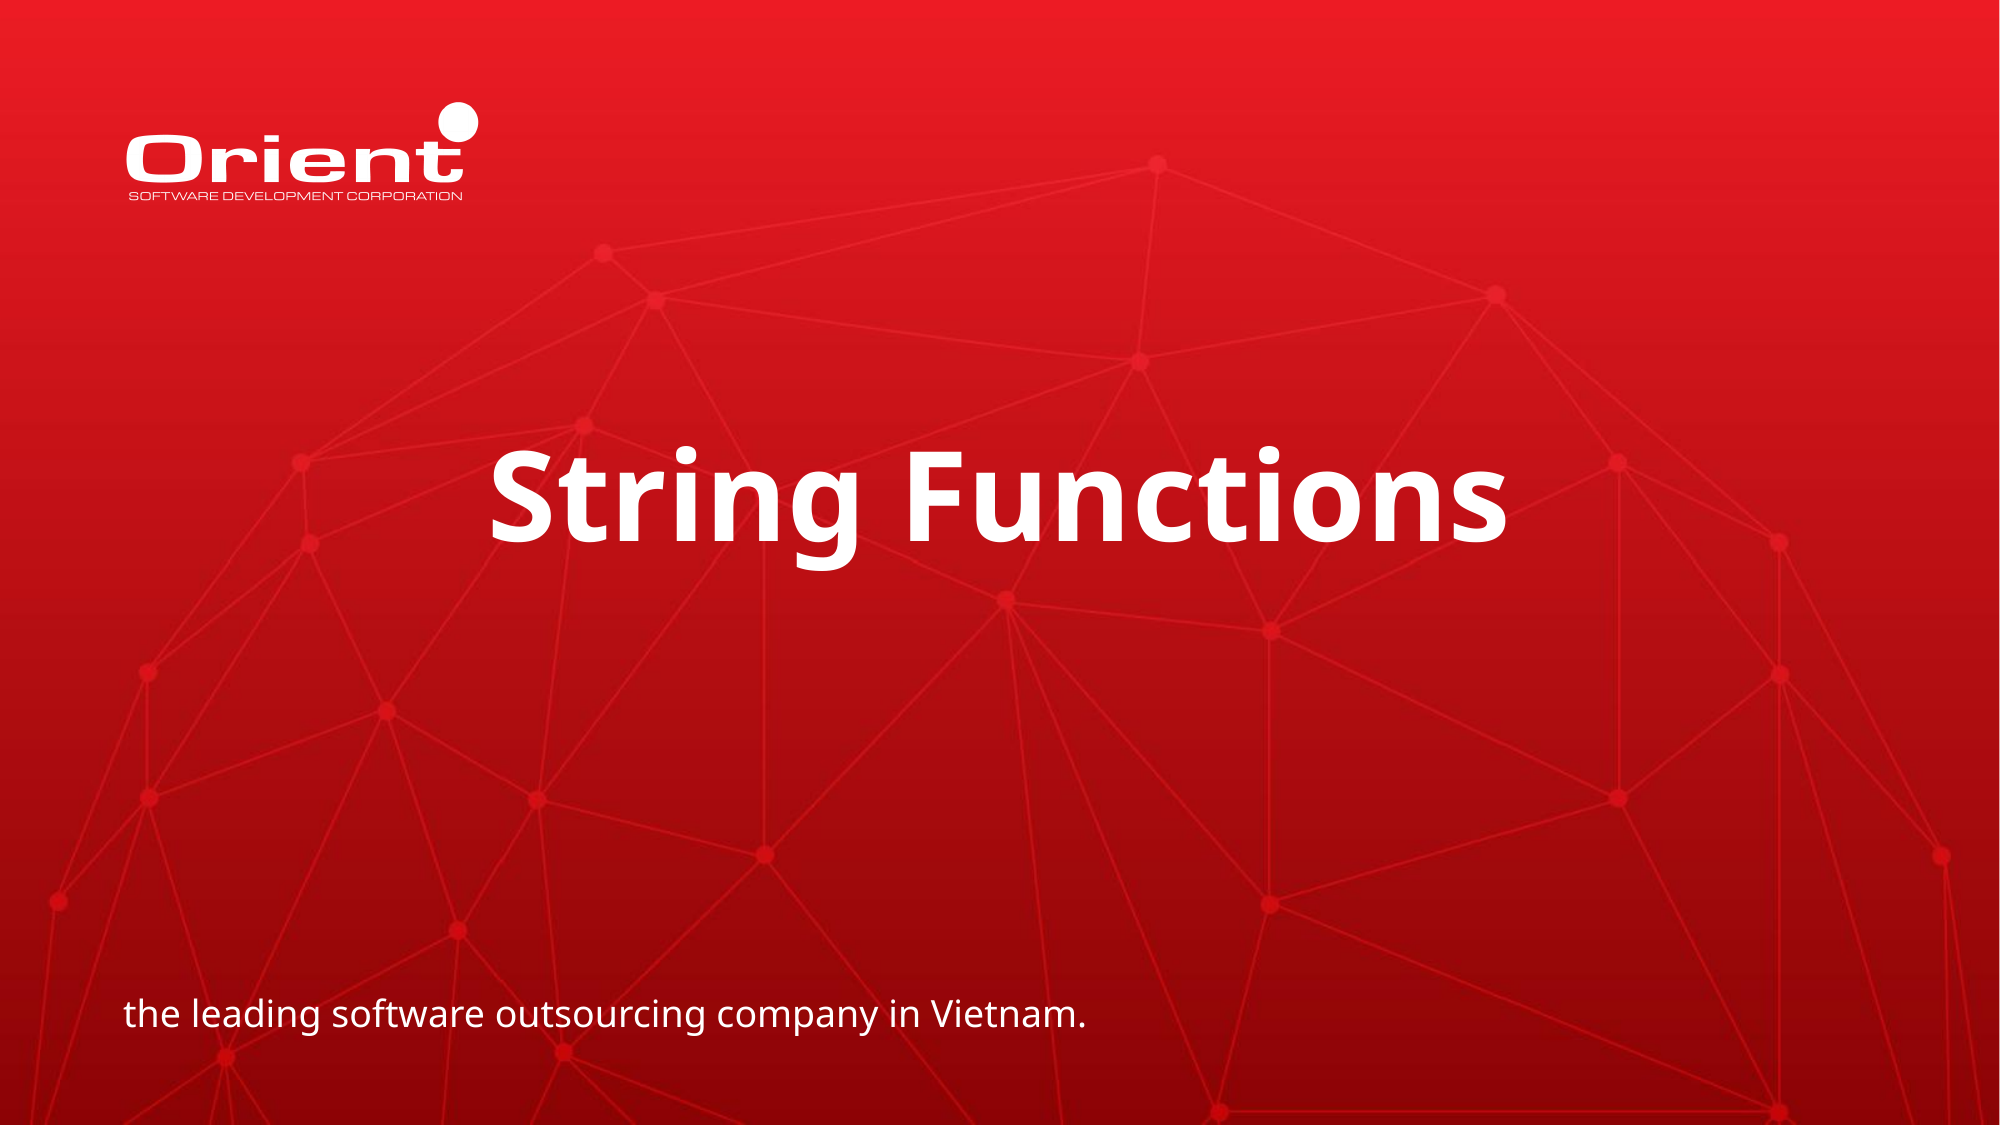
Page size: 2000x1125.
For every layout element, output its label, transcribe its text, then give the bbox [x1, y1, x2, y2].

title String Functions [249, 184, 1750, 576]
picture [0, 0, 2000, 1125]
